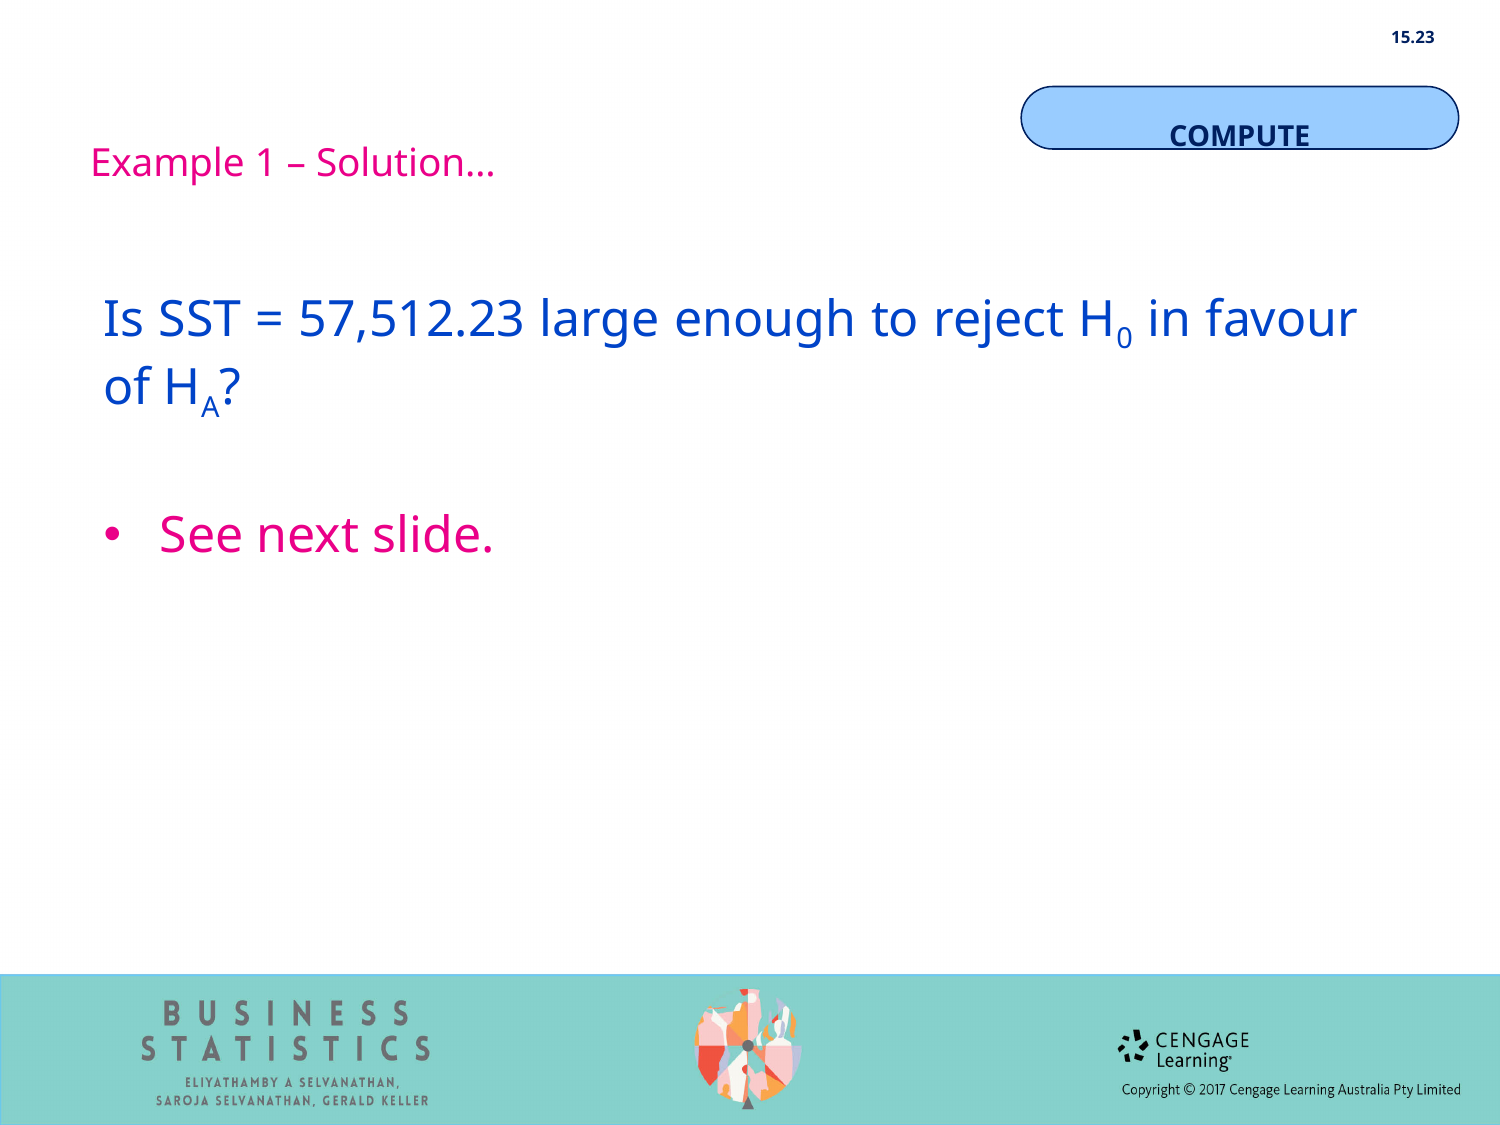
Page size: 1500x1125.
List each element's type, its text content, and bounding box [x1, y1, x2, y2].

text_box COMPUTE [1021, 86, 1459, 149]
slide_number 15.23 [1376, 0, 1500, 67]
text_box Example 1 – Solution… [74, 66, 1425, 212]
picture [0, 0, 1500, 1125]
list Is SST = 57,512.23 large enough to reject H0 in favour of HA? See next slide. [88, 278, 1388, 567]
